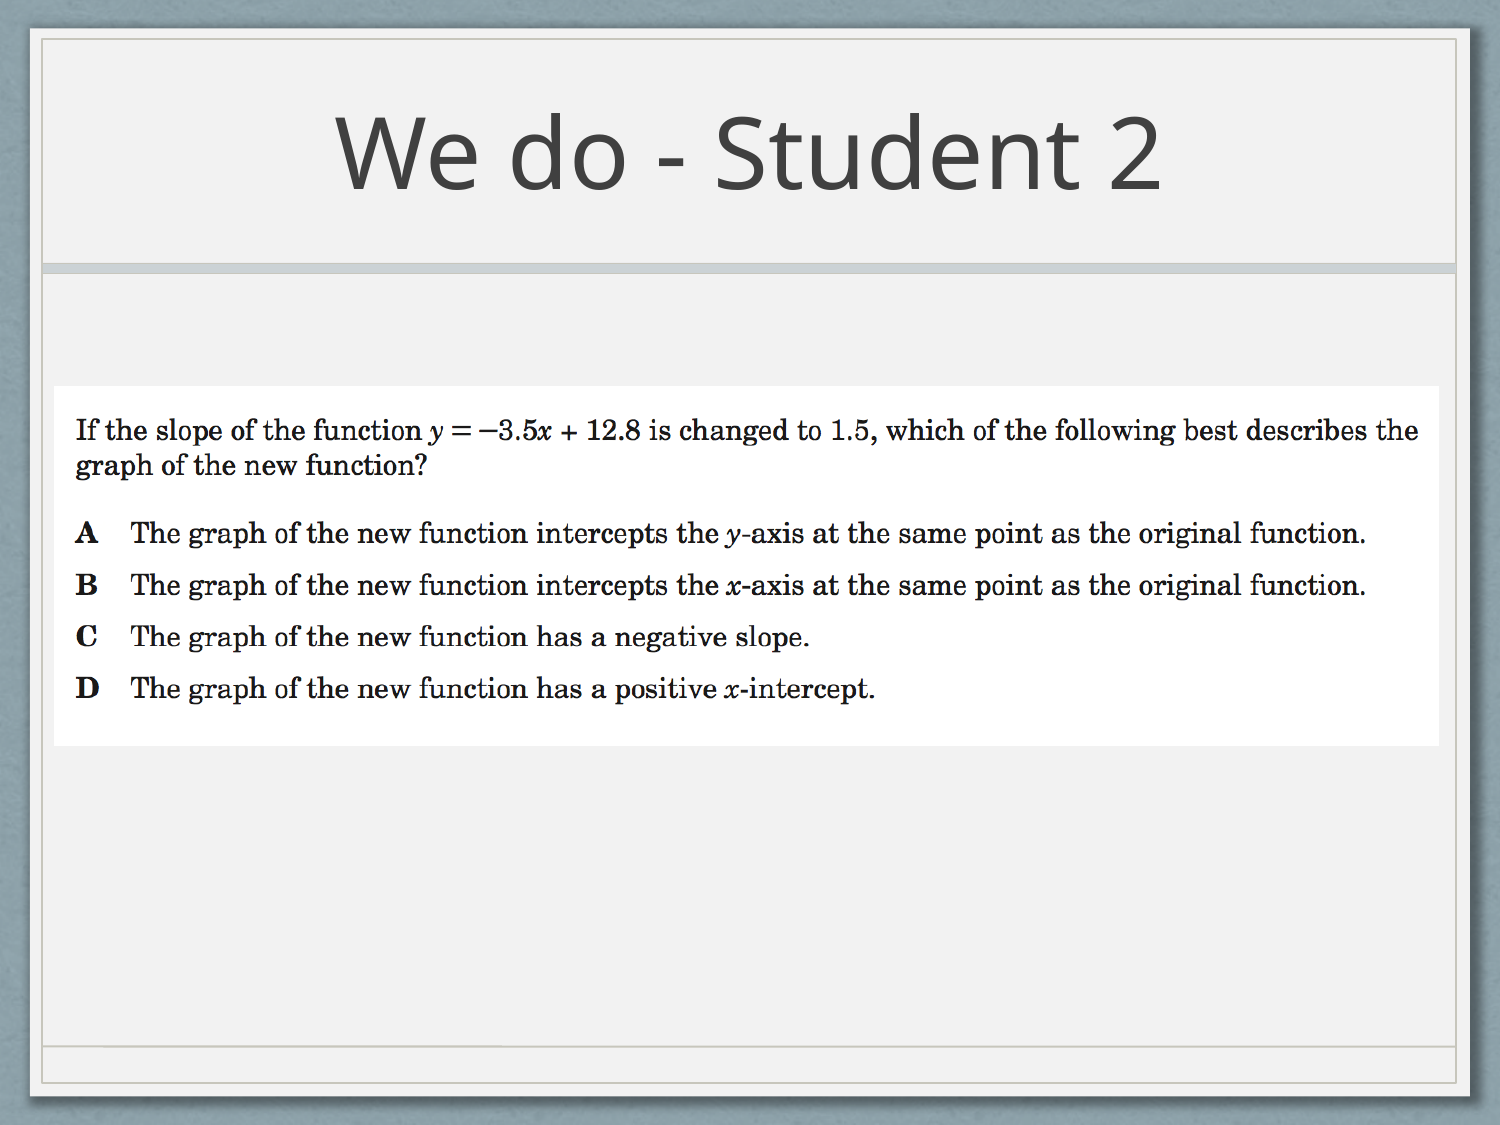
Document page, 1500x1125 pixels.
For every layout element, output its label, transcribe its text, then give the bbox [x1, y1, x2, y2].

title We do - Student 2 [147, 40, 1353, 260]
picture [54, 386, 1440, 746]
